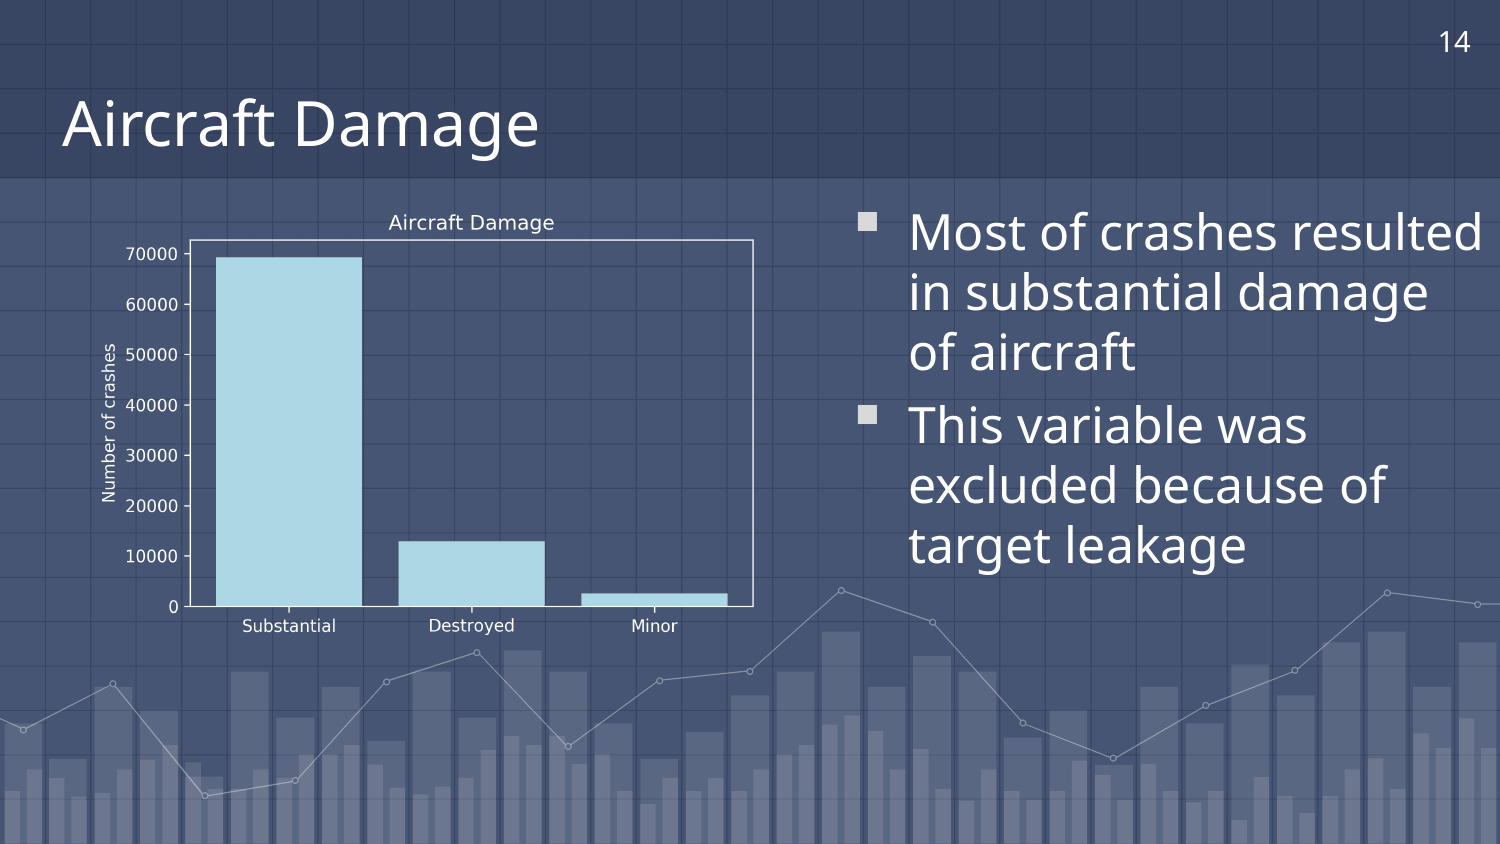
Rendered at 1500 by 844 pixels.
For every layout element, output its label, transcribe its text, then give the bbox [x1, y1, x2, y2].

text_box Most of crashes resulted in substantial damage of aircraft This variable was excluded because of target leakage [837, 185, 1500, 647]
picture [89, 202, 766, 647]
slide_number 14 [1408, 0, 1500, 88]
title Aircraft Damage [47, 33, 1309, 174]
